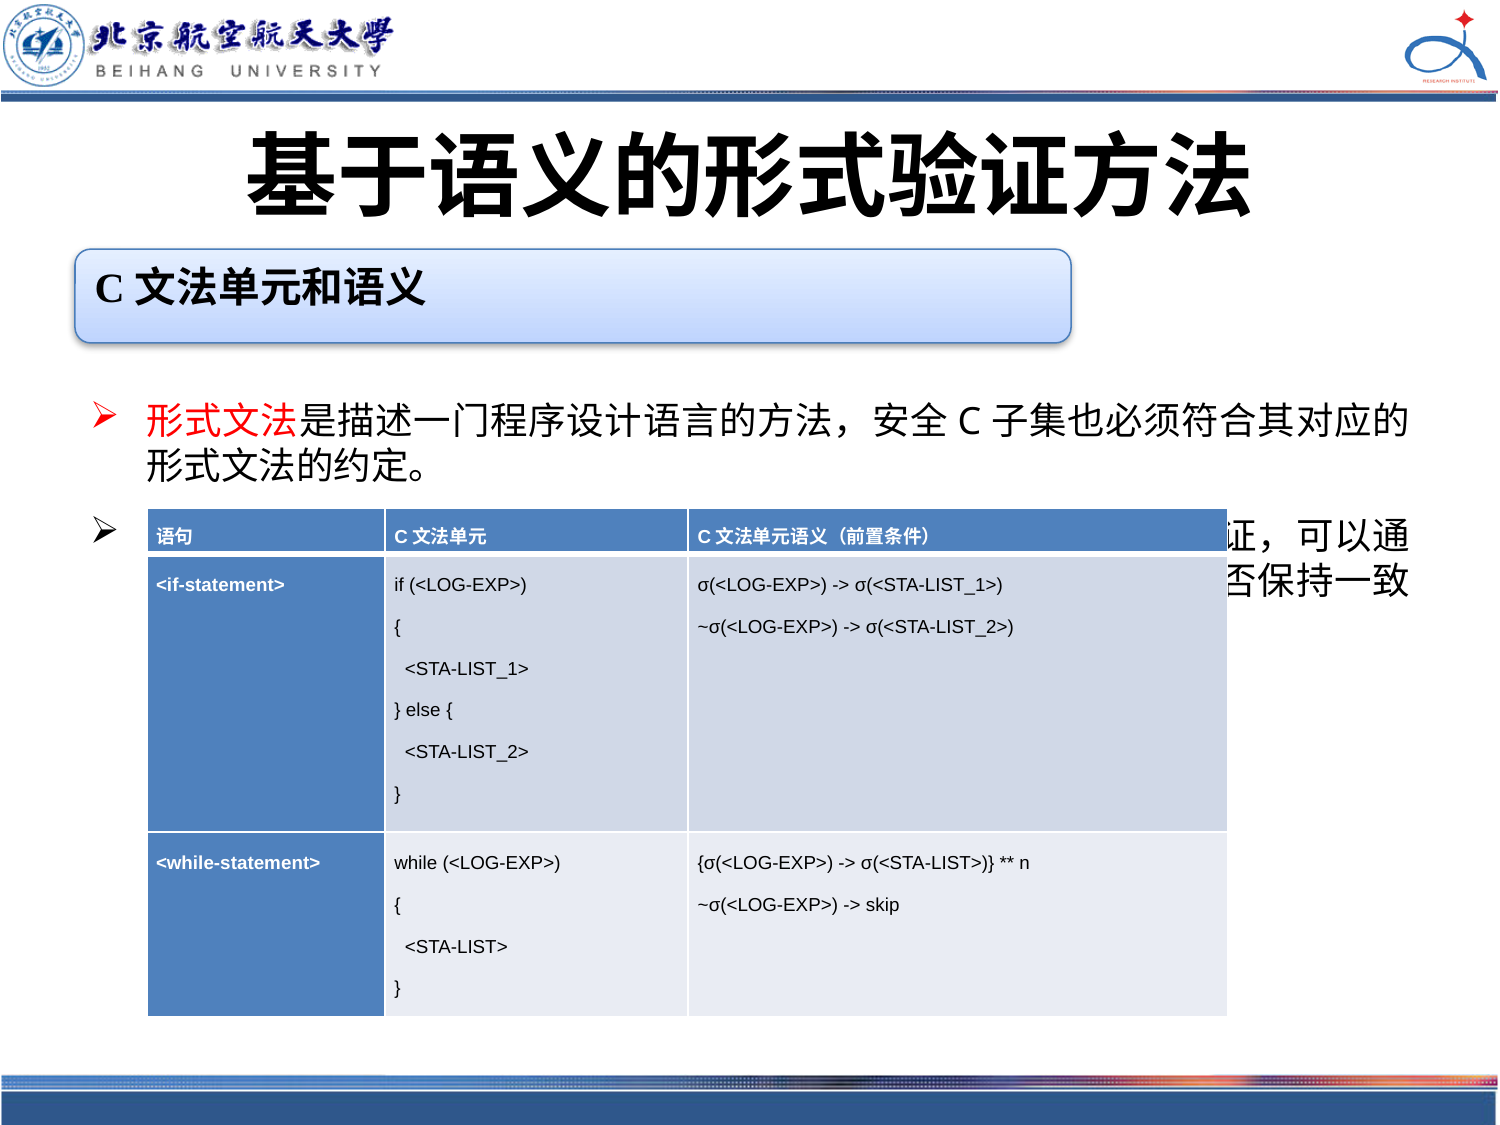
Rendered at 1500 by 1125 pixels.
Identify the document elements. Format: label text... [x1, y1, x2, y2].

table_header C文法单元 [386, 509, 687, 551]
picture [0, 3, 1500, 102]
table_cell {σ(<LOG-EXP>) -> σ(<STA-LIST>)} ** n ~σ(<LOG-EXP>) -> skip [689, 833, 1227, 1016]
picture [0, 1074, 1500, 1125]
table_header 语句 [148, 509, 384, 551]
table_cell <while-statement> [148, 833, 384, 1016]
list 形式文法是描述一门程序设计语言的方法，安全C子集也必须符合其对应的形式文法的约定。 源程序的编译过程正确性验证可以等价为对每个C文法单元的验证，可以通过验证编译前后每个C文法单元和对应的目标代码模式的语义是否保持一致来实现。 [74, 248, 1426, 1065]
table_cell while (<LOG-EXP>) { <STA-LIST> } [386, 833, 687, 1016]
picture [1, 1, 408, 89]
table_cell σ(<LOG-EXP>) -> σ(<STA-LIST_1>) ~σ(<LOG-EXP>) -> σ(<STA-LIST_2>) [689, 557, 1227, 831]
table_header C文法单元语义（前置条件） [689, 509, 1227, 551]
table_cell <if-statement> [148, 557, 384, 831]
title 基于语义的形式验证方法 [74, 113, 1426, 233]
text_box C文法单元和语义 [74, 248, 1072, 344]
table_cell if (<LOG-EXP>) { <STA-LIST_1> } else { <STA-LIST_2> } [386, 557, 687, 831]
